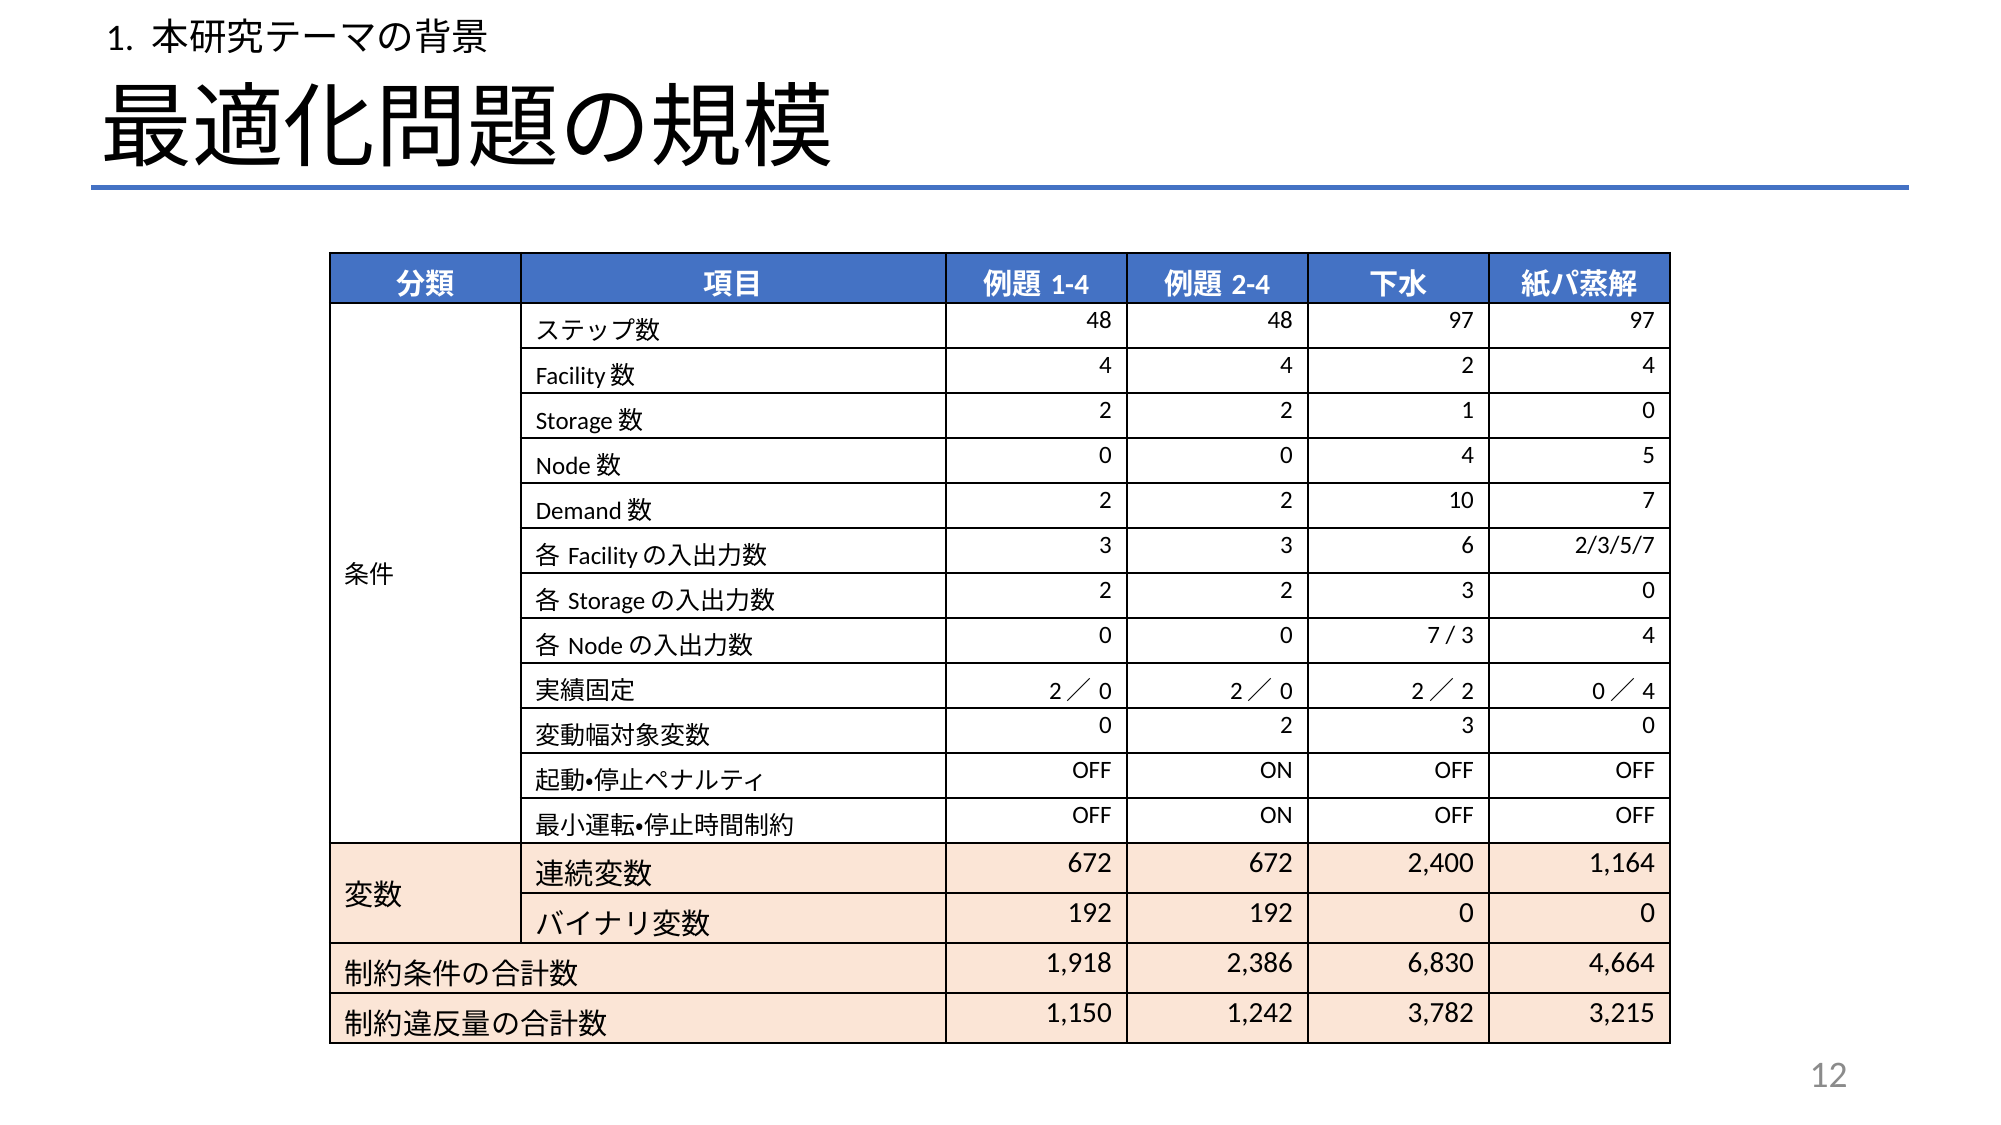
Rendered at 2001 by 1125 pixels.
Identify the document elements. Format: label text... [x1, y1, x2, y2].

slide_number 12 [1412, 1042, 1863, 1103]
text_box 1. 本研究テーマの背景 [91, 5, 868, 65]
title 最適化問題の規模 [85, 21, 1811, 239]
